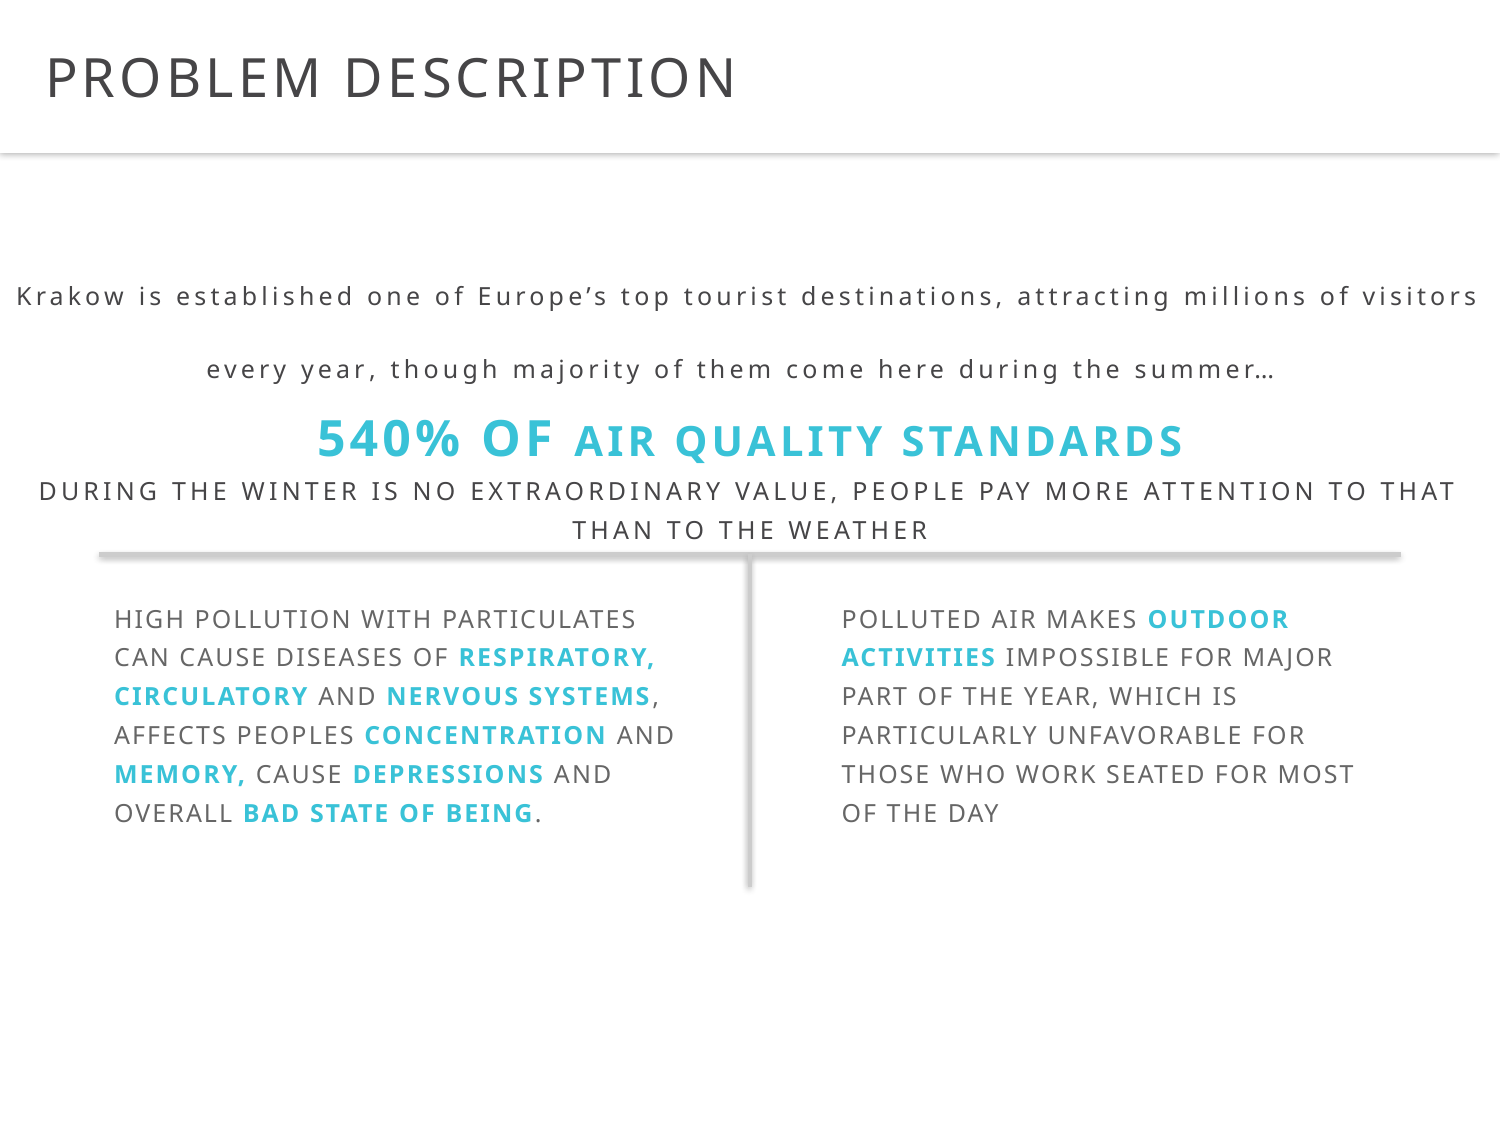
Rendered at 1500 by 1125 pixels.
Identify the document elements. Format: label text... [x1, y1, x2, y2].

list PROBLEM DESCRIPTION [0, 0, 1500, 153]
text_box POLLUTED AIR MAKES OUTDOOR ACTIVITIES IMPOSSIBLE FOR MAJOR PART OF THE YEAR, WHICH IS PARTICULARLY UNFAVORABLE FOR THOSE WHO WORK SEATED FOR MOST OF THE DAY [826, 586, 1401, 835]
text_box Krakow is established one of Europe’s top tourist destinations, attracting millions of visitors every year, though majority of them come here during the summer… 540% OF AIR QUALITY STANDARDS DURING THE WINTER IS NO EXTRAORDINARY VALUE, PEOPLE PAY MORE ATTENTION TO THAT THAN TO THE WEATHER [0, 264, 1500, 552]
text_box HIGH POLLUTION WITH PARTICULATES CAN CAUSE DISEASES OF RESPIRATORY, CIRCULATORY AND NERVOUS SYSTEMS, AFFECTS PEOPLES CONCENTRATION AND MEMORY, CAUSE DEPRESSIONS AND OVERALL BAD STATE OF BEING. [99, 586, 718, 835]
